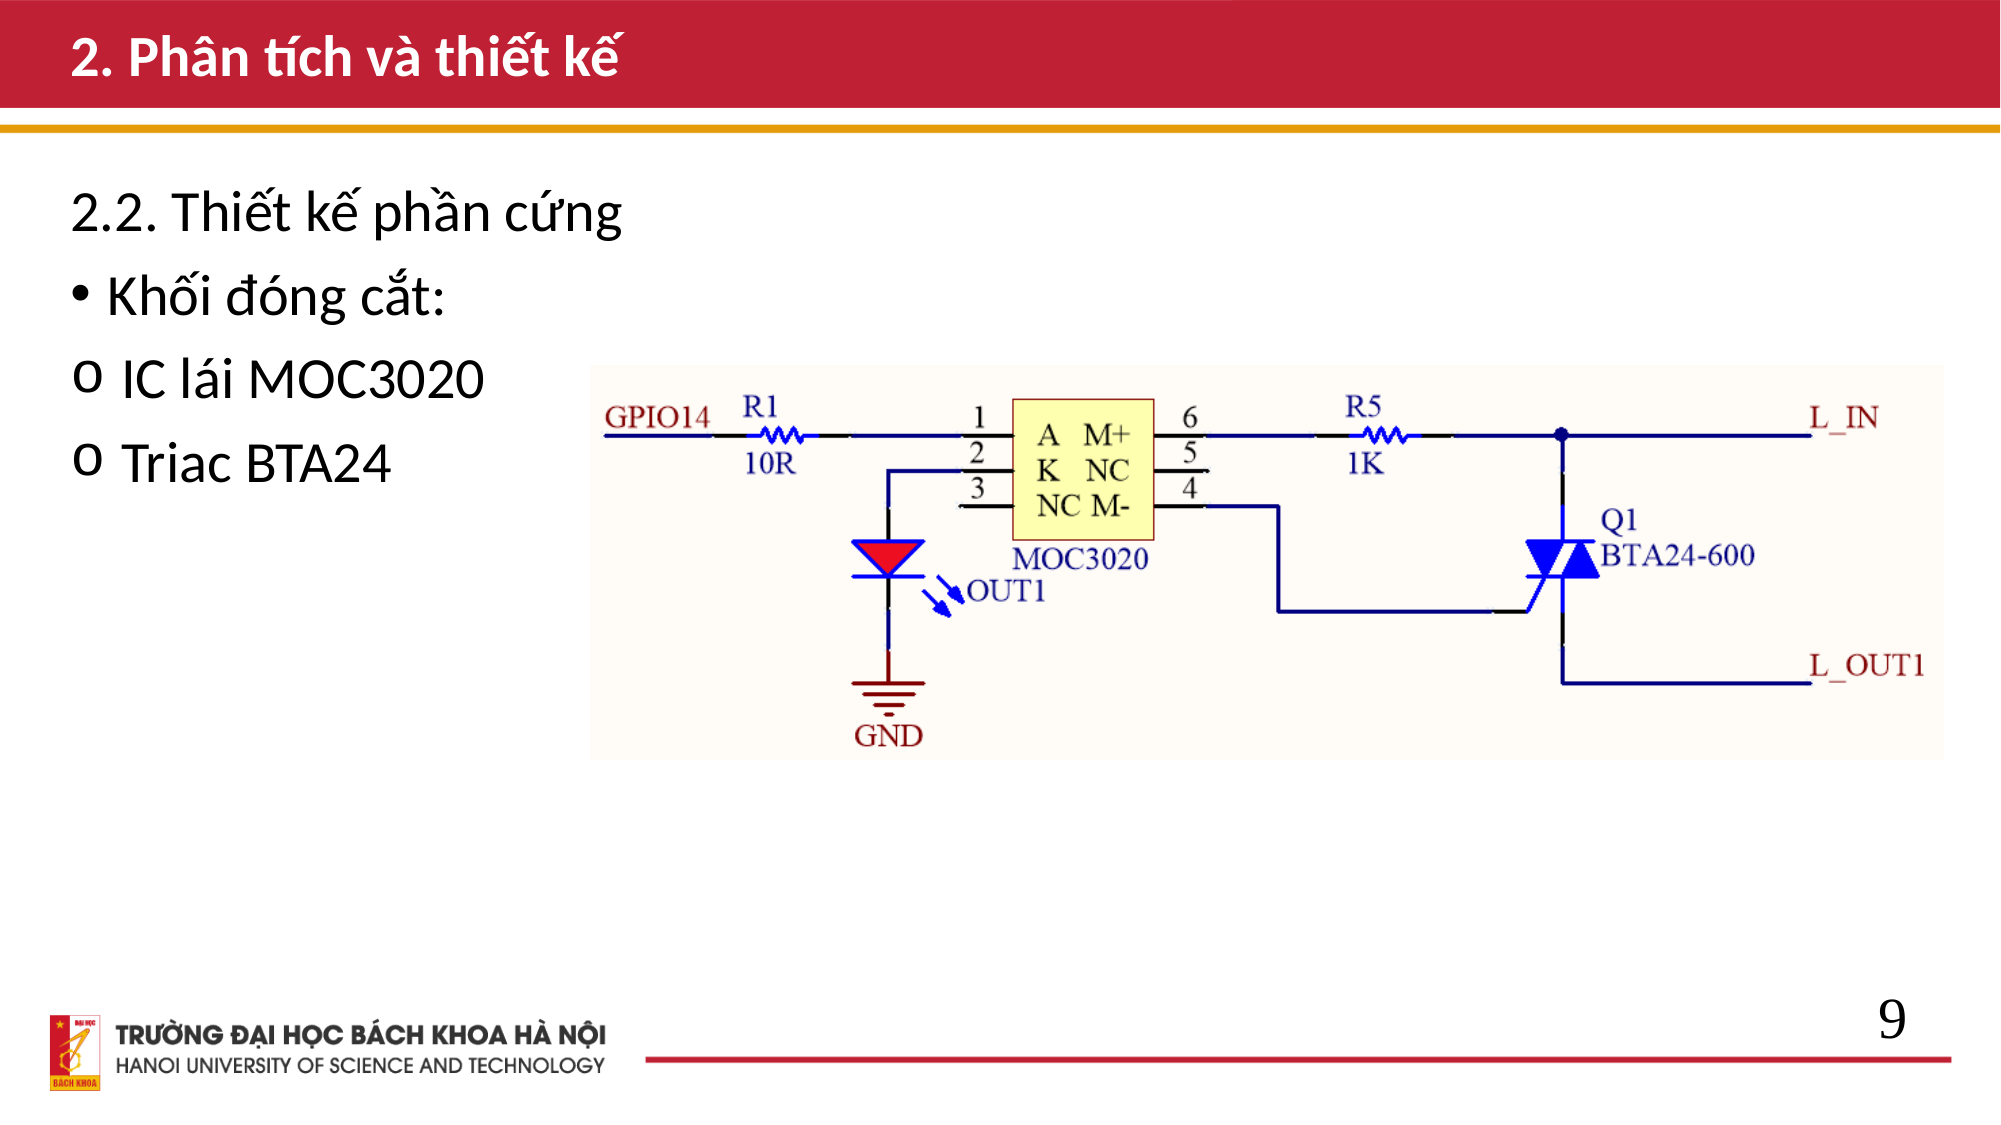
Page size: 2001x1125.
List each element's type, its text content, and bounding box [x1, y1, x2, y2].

title 2. Phân tích và thiết kế [55, 18, 1945, 90]
picture [0, 0, 2001, 1125]
list 2.2. Thiết kế phần cứng Khối đóng cắt: IC lái MOC3020 Triac BTA24 [55, 173, 1945, 979]
text_box 9 [1842, 981, 1944, 1053]
